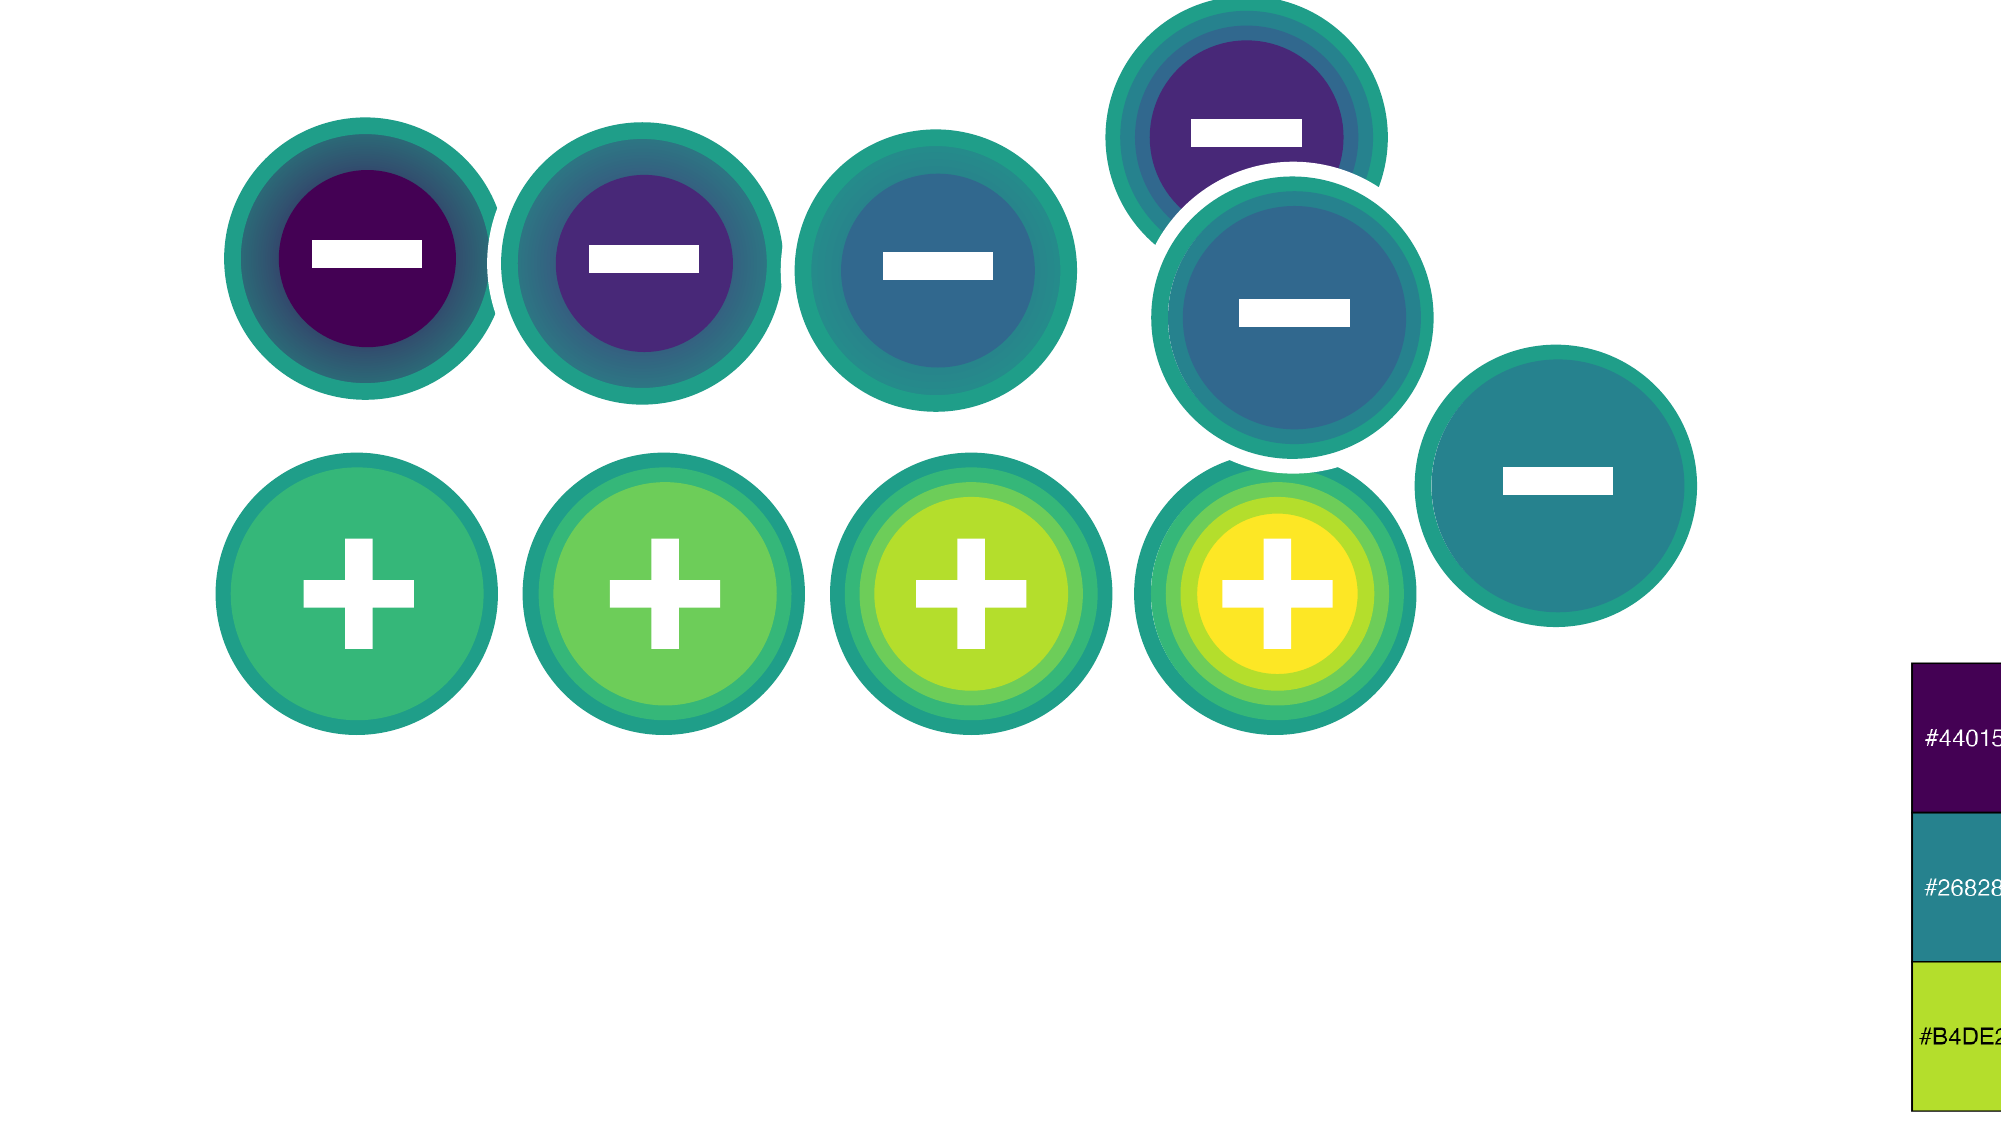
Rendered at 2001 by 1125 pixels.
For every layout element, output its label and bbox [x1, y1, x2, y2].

text_box [554, 173, 734, 354]
text_box [1409, 338, 1705, 634]
text_box [588, 244, 700, 274]
text_box [217, 109, 506, 408]
text_box [801, 136, 1070, 405]
text_box [1097, 0, 1394, 285]
text_box [516, 446, 812, 742]
text_box [1145, 169, 1441, 466]
text_box [508, 129, 777, 398]
text_box [277, 168, 457, 349]
text_box [231, 124, 497, 393]
picture [1888, 639, 2001, 1125]
text_box [494, 114, 790, 413]
text_box [848, 180, 1028, 361]
text_box [311, 239, 424, 269]
text_box [882, 251, 994, 281]
text_box [822, 446, 1118, 742]
text_box [788, 121, 1086, 420]
text_box [209, 446, 506, 742]
text_box [1128, 446, 1424, 742]
